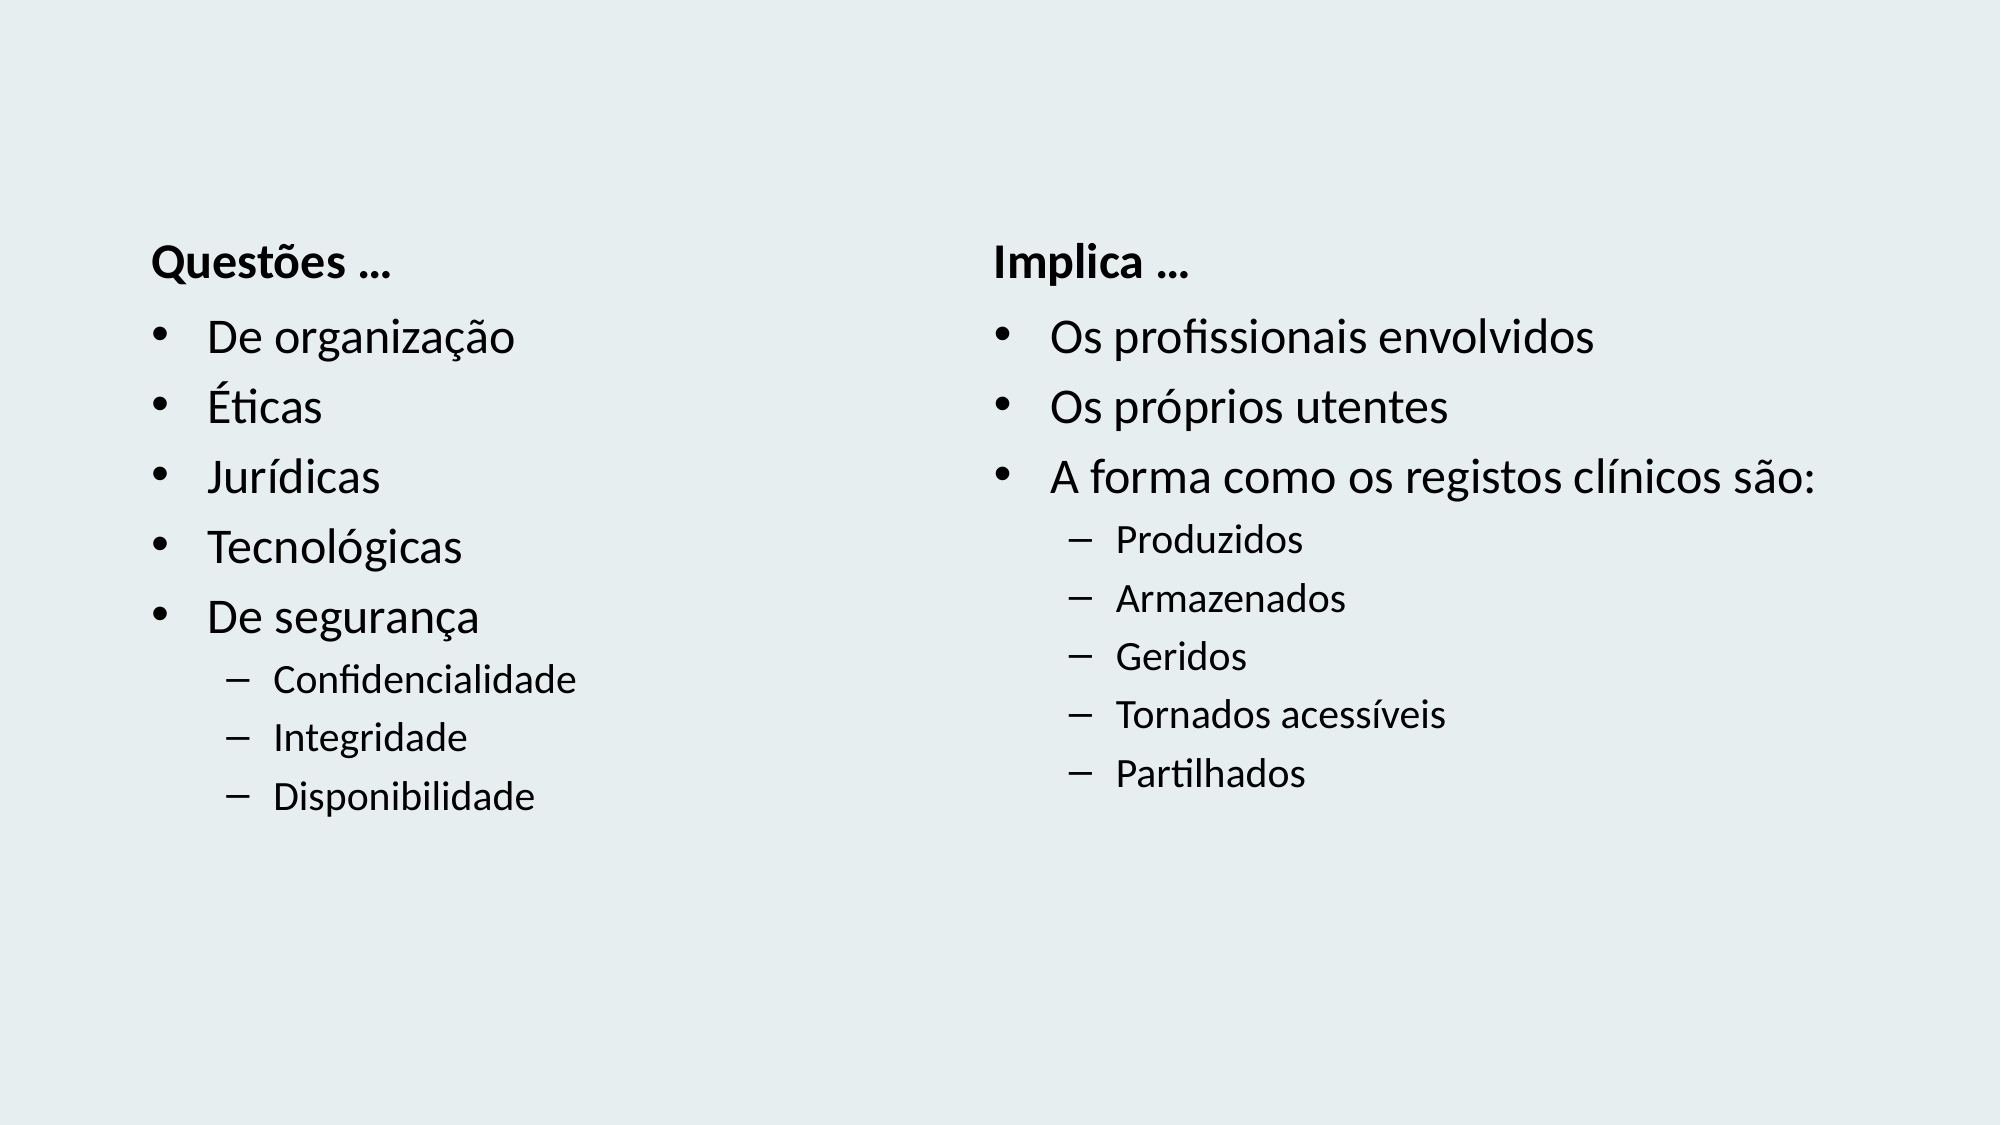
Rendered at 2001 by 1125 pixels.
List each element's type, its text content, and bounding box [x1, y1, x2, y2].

list De organização Éticas Jurídicas Tecnológicas De segurança Confidencialidade Integridade Disponibilidade [136, 296, 928, 952]
list Questões … [136, 191, 928, 296]
list Implica … [979, 191, 1847, 296]
list Os profissionais envolvidos Os próprios utentes A forma como os registos clínicos são: Produzidos Armazenados Geridos Tornados acessíveis Partilhados [979, 296, 1847, 952]
